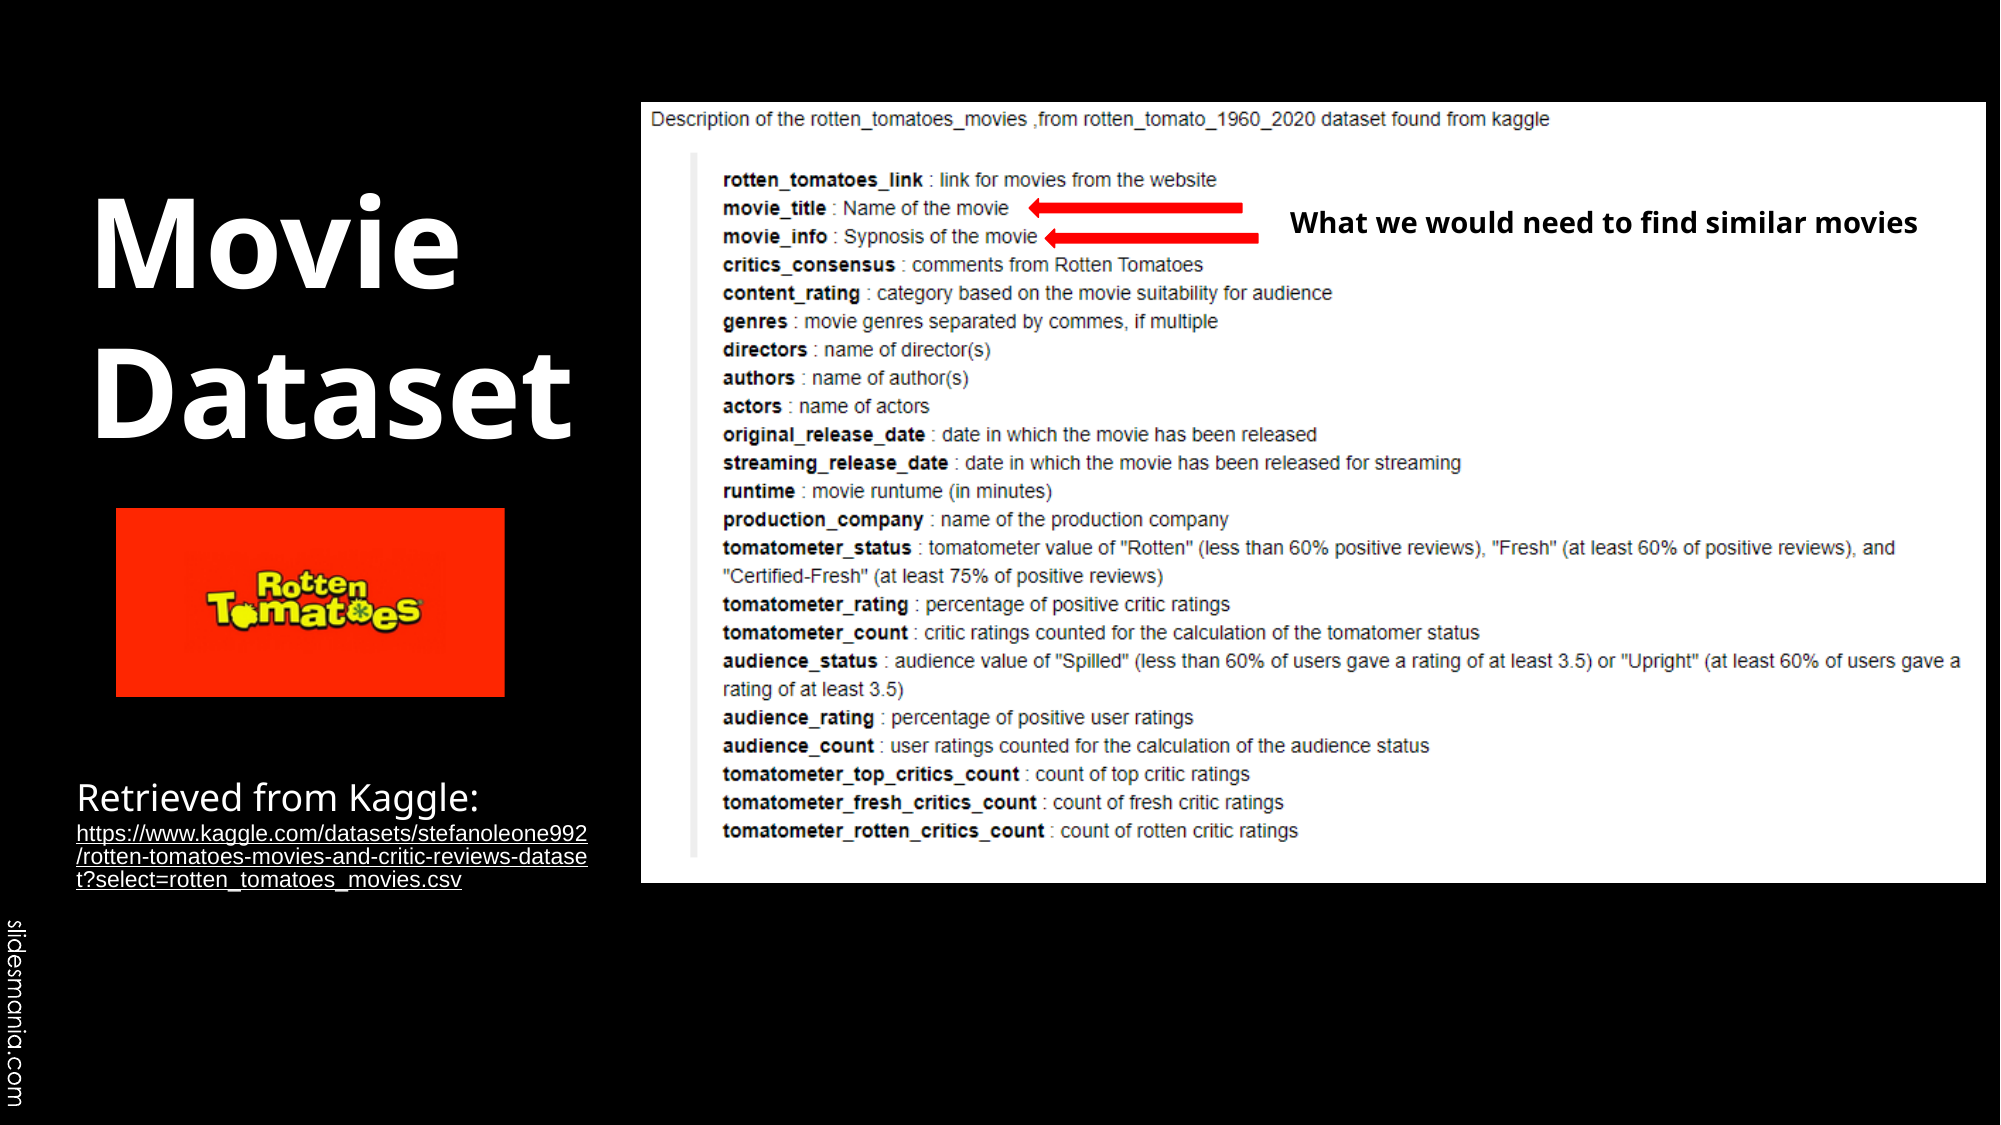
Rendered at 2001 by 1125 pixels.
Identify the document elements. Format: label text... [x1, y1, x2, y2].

picture [115, 508, 505, 698]
title Movie Dataset [67, 118, 636, 509]
subtitle Retrieved from Kaggle: https://www.kaggle.com/datasets/stefanoleone992/rotten-tomatoes-movies-and-critic-reviews-dataset?select=rotten_tomatoes_movies.csv [56, 753, 613, 920]
picture [641, 102, 1986, 884]
